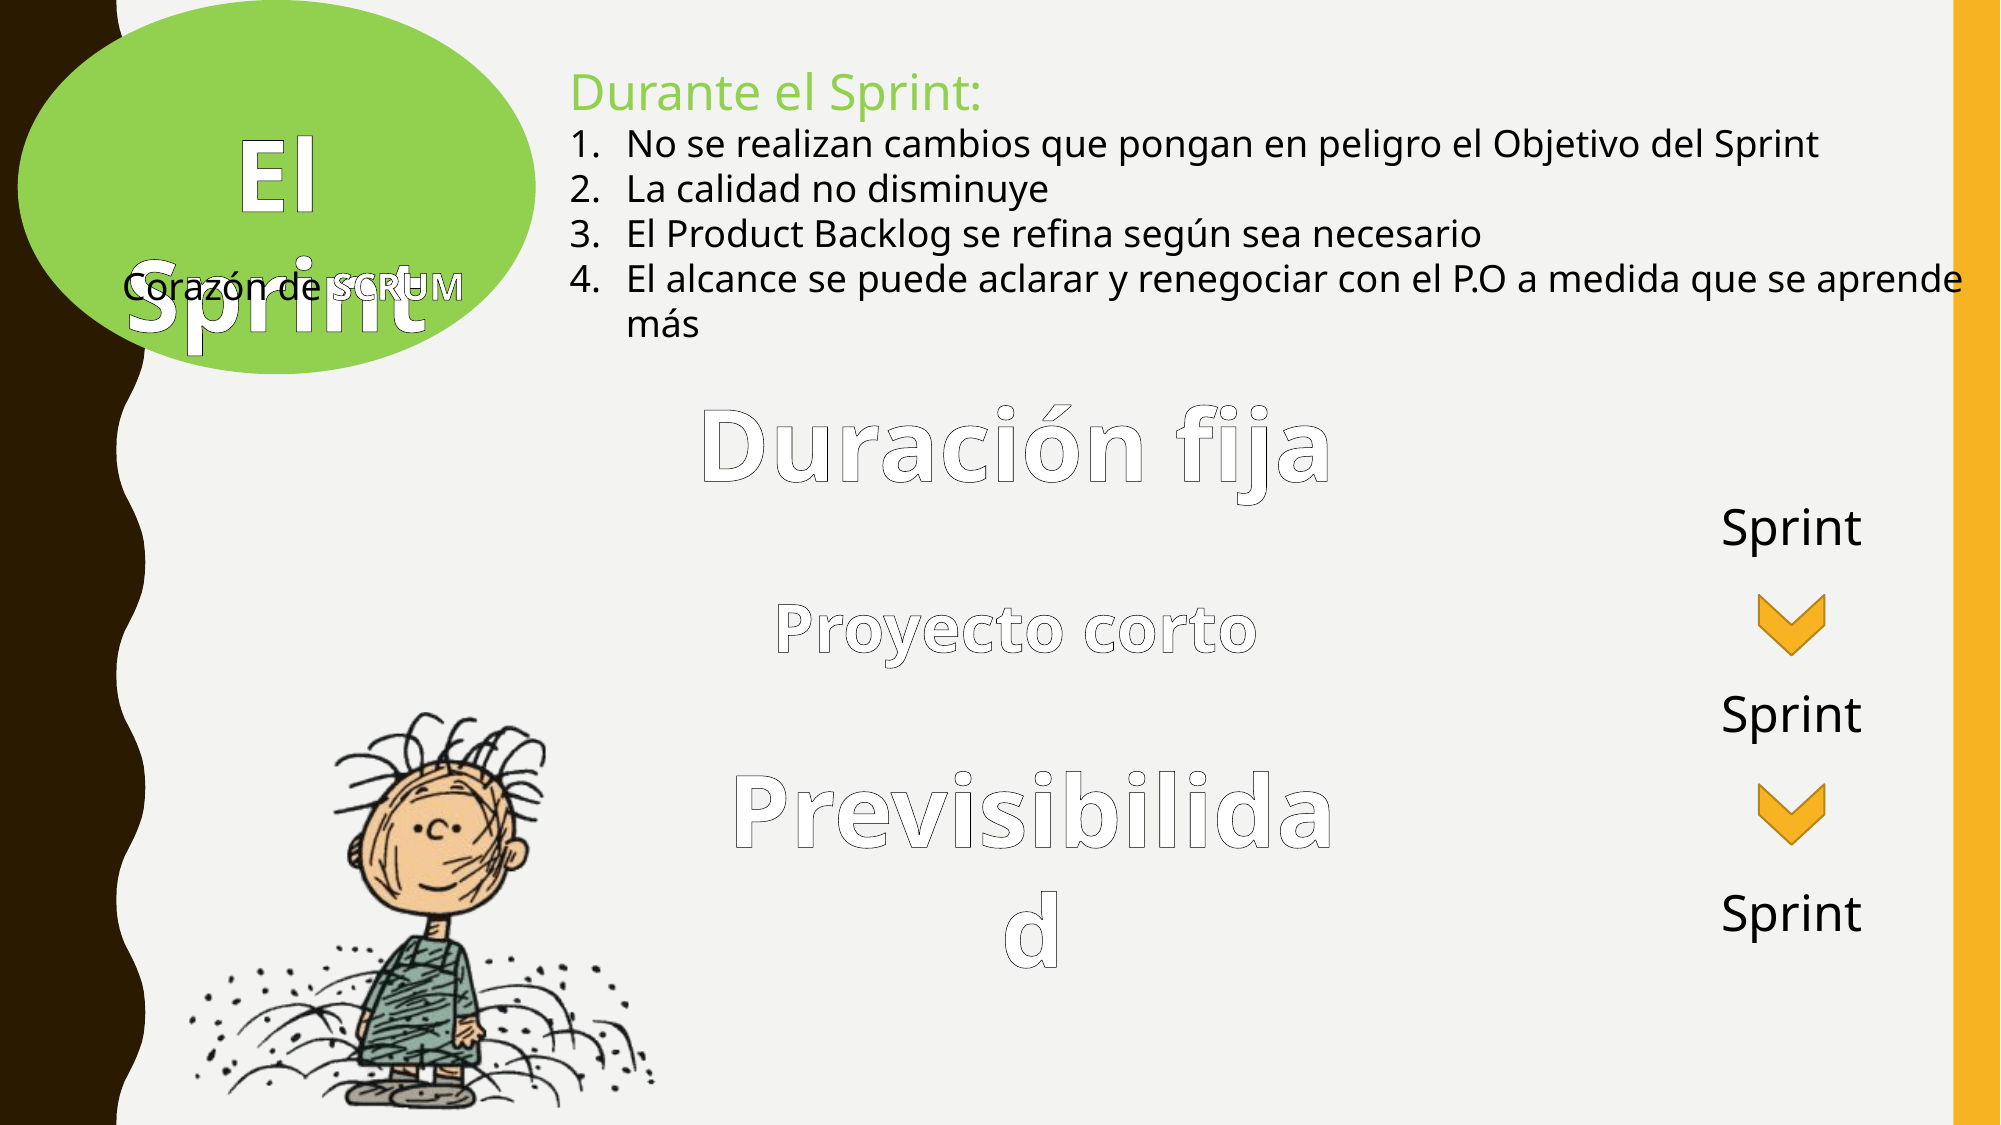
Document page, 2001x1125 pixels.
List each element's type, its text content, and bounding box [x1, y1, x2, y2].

text_box [1757, 783, 1826, 846]
text_box [16, 0, 537, 312]
text_box Sprint [1583, 874, 2000, 950]
text_box Duración fija [595, 373, 1436, 509]
text_box Sprint [1583, 488, 2000, 563]
text_box Durante el Sprint: No se realizan cambios que pongan en peligro el Objetivo del Sprint La calidad no disminuye El Product Backlog se refina según sea necesario El alcance se puede aclarar y renegociar con el P.O a medida que se aprende más [554, 53, 1983, 353]
text_box [174, 360, 380, 376]
text_box Sprint [1583, 674, 2000, 750]
text_box Proyecto corto [757, 578, 1274, 673]
text_box [1757, 594, 1826, 657]
text_box El Sprint [81, 104, 472, 360]
text_box Previsibilidad [689, 740, 1376, 995]
text_box Corazón de SCRUM [107, 255, 504, 315]
picture [188, 712, 657, 1112]
